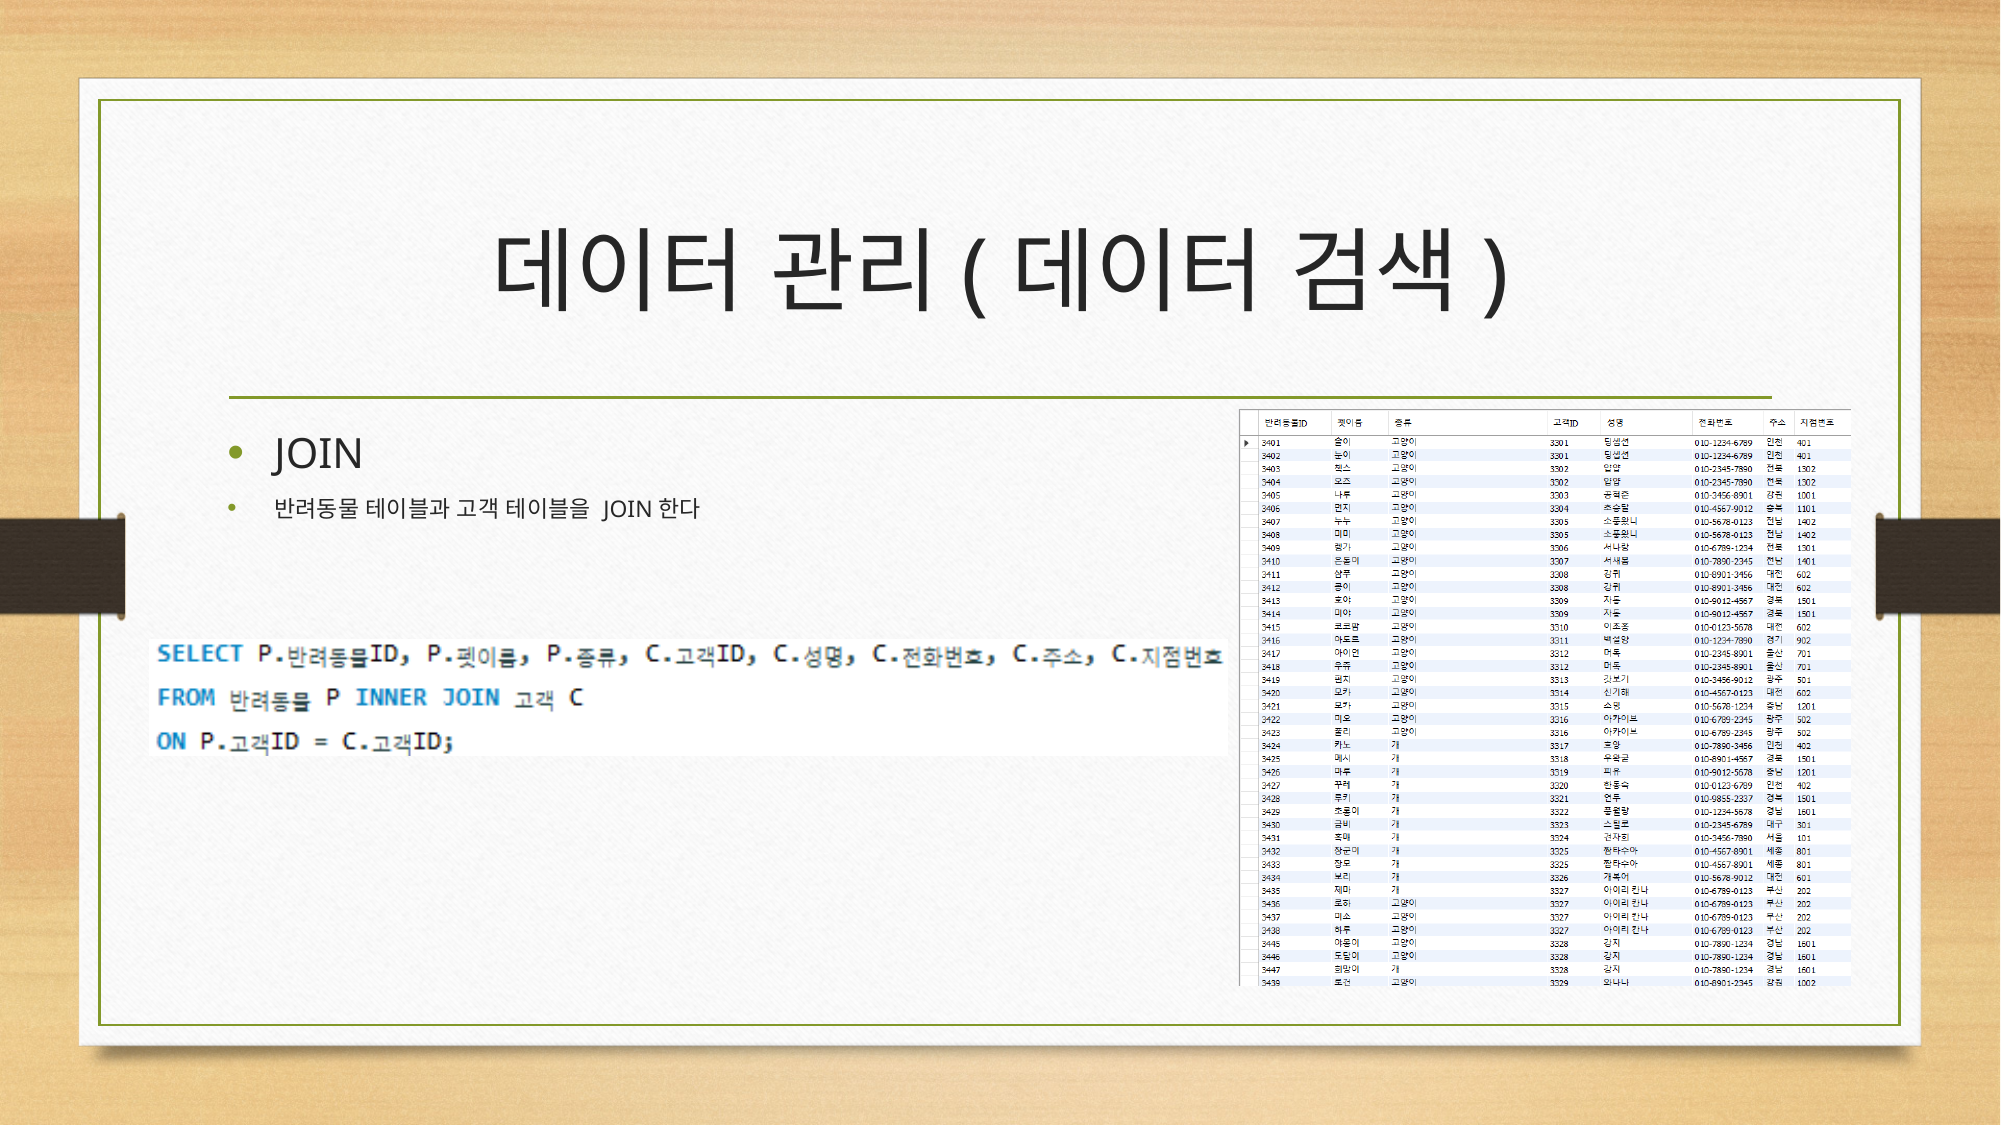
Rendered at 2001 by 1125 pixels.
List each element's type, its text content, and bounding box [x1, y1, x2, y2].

list JOIN 반려동물 테이블과 고객 테이블을 JOIN한다 [212, 419, 1238, 964]
picture [0, 0, 2001, 1125]
title 데이터 관리(데이터 검색) [212, 161, 1788, 375]
